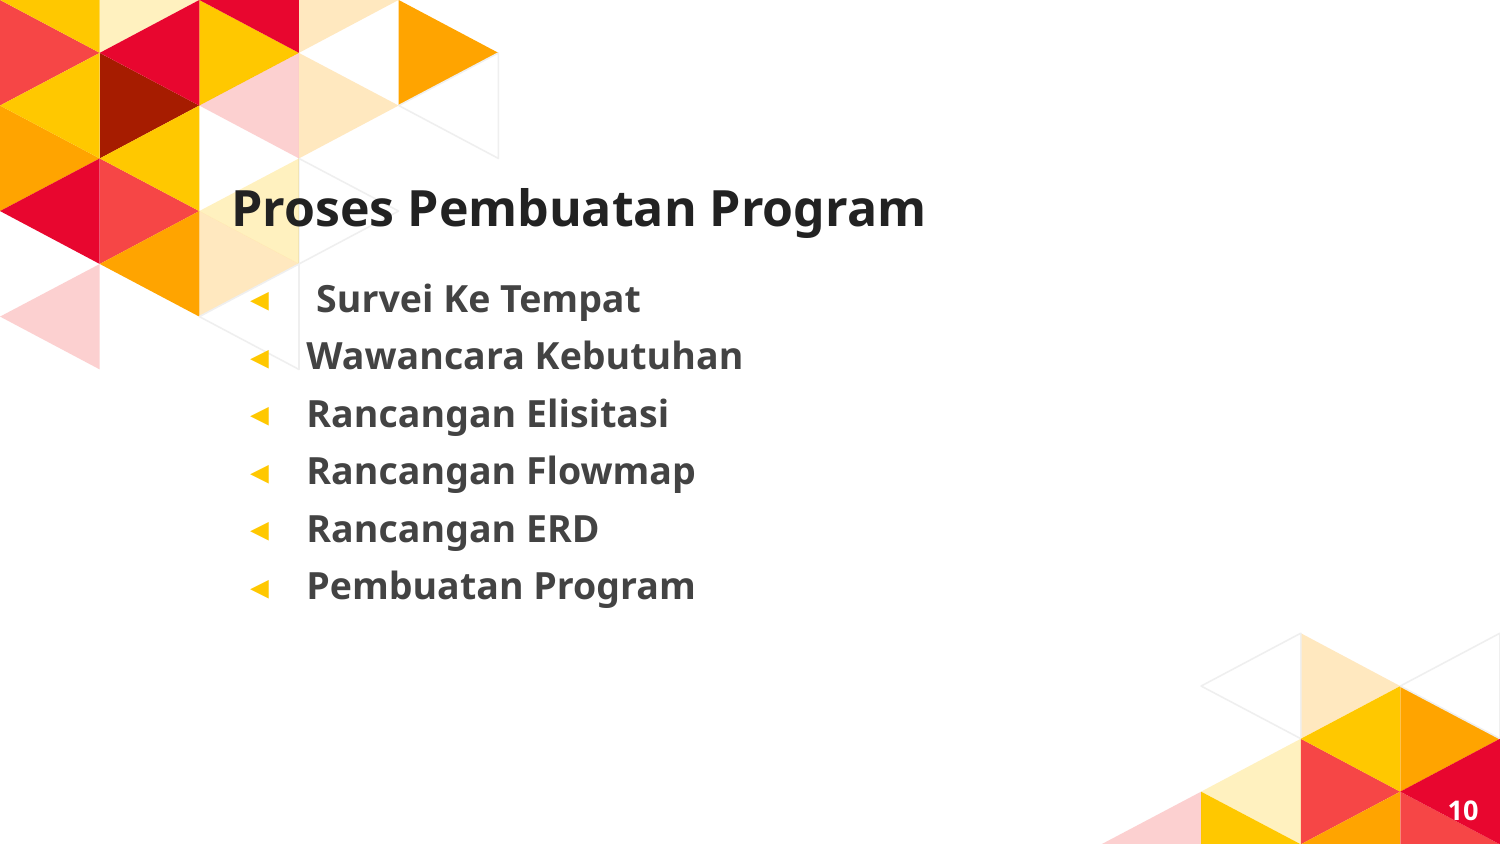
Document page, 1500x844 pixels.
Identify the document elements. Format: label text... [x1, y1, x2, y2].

title Proses Pembuatan Program [216, 142, 1276, 252]
slide_number 10 [1403, 779, 1494, 844]
list Survei Ke Tempat Wawancara Kebutuhan Rancangan Elisitasi Rancangan Flowmap Rancangan ERD Pembuatan Program [216, 259, 1500, 745]
